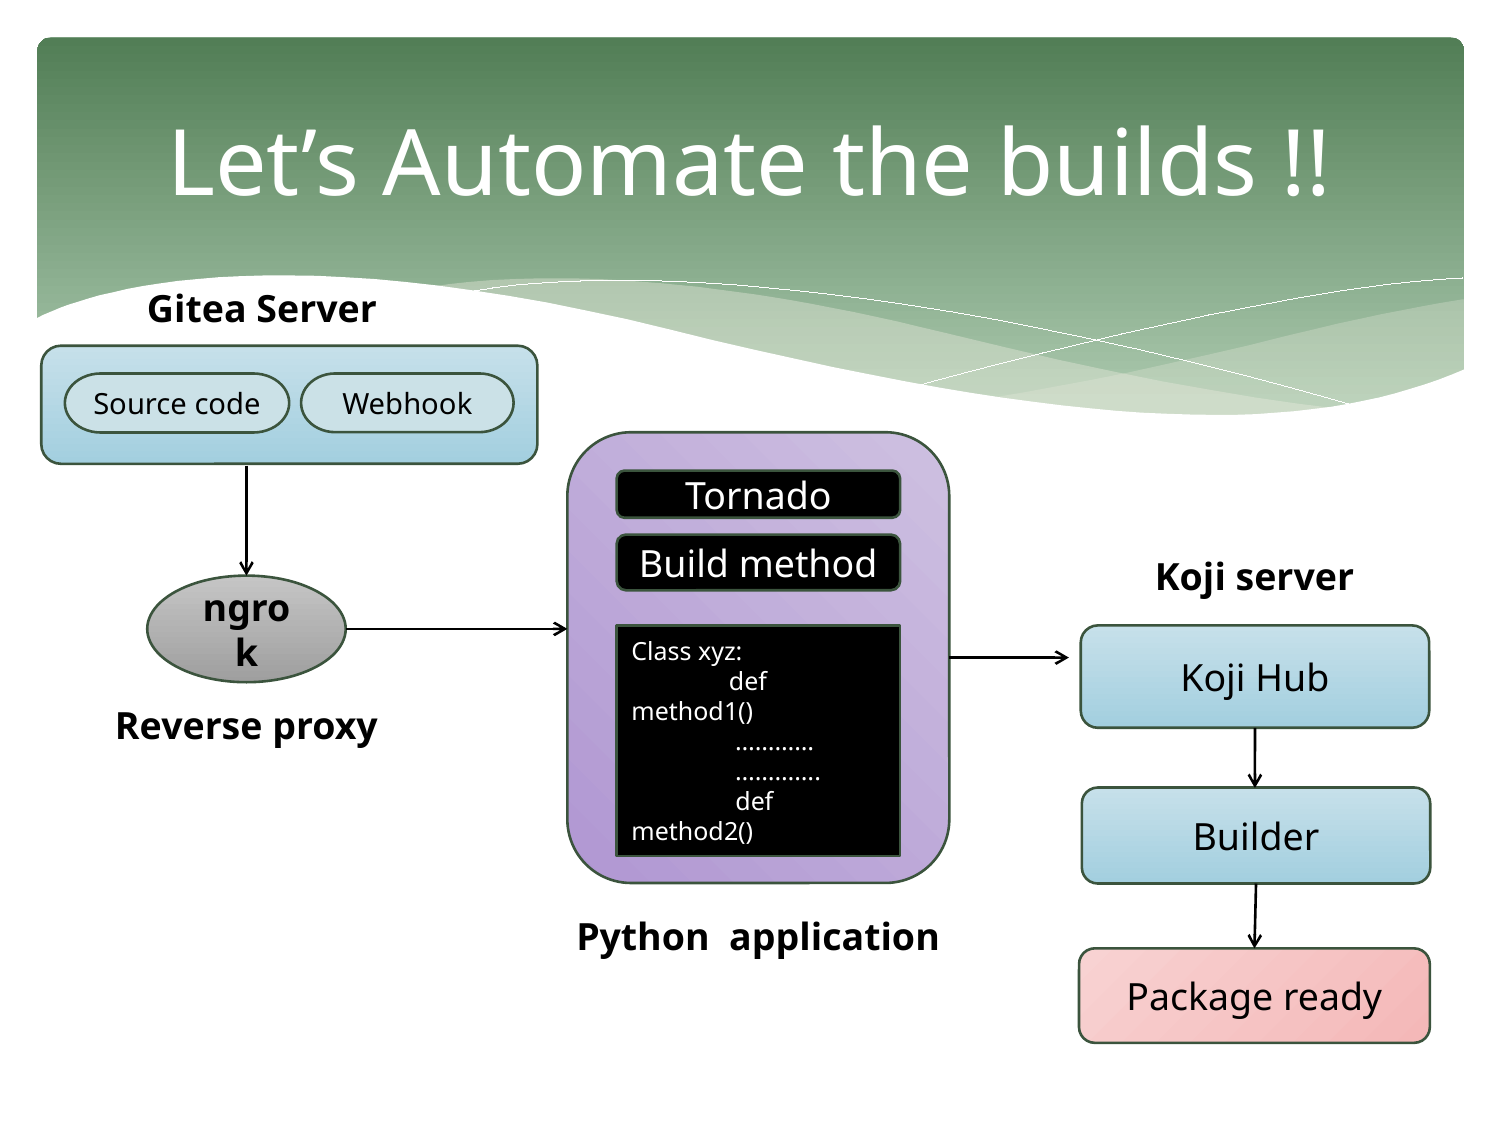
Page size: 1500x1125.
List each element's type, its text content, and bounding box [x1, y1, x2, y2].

text_box Reverse proxy [100, 694, 393, 755]
text_box Source code [63, 372, 291, 434]
text_box ngrok [145, 574, 347, 684]
text_box Koji Hub [1079, 624, 1431, 730]
text_box Koji server [1139, 545, 1369, 605]
text_box Package ready [1077, 947, 1432, 1045]
text_box Python application [561, 905, 956, 965]
text_box [39, 344, 539, 466]
text_box Class xyz: def method1() ………… …………. def method2() [615, 624, 901, 857]
text_box Gitea Server [132, 277, 392, 338]
title Let’s Automate the builds !! [75, 55, 1425, 261]
text_box Webhook [299, 372, 515, 434]
text_box [566, 430, 951, 885]
text_box Build method [615, 533, 902, 592]
text_box Tornado [615, 469, 902, 520]
text_box Builder [1080, 786, 1432, 885]
